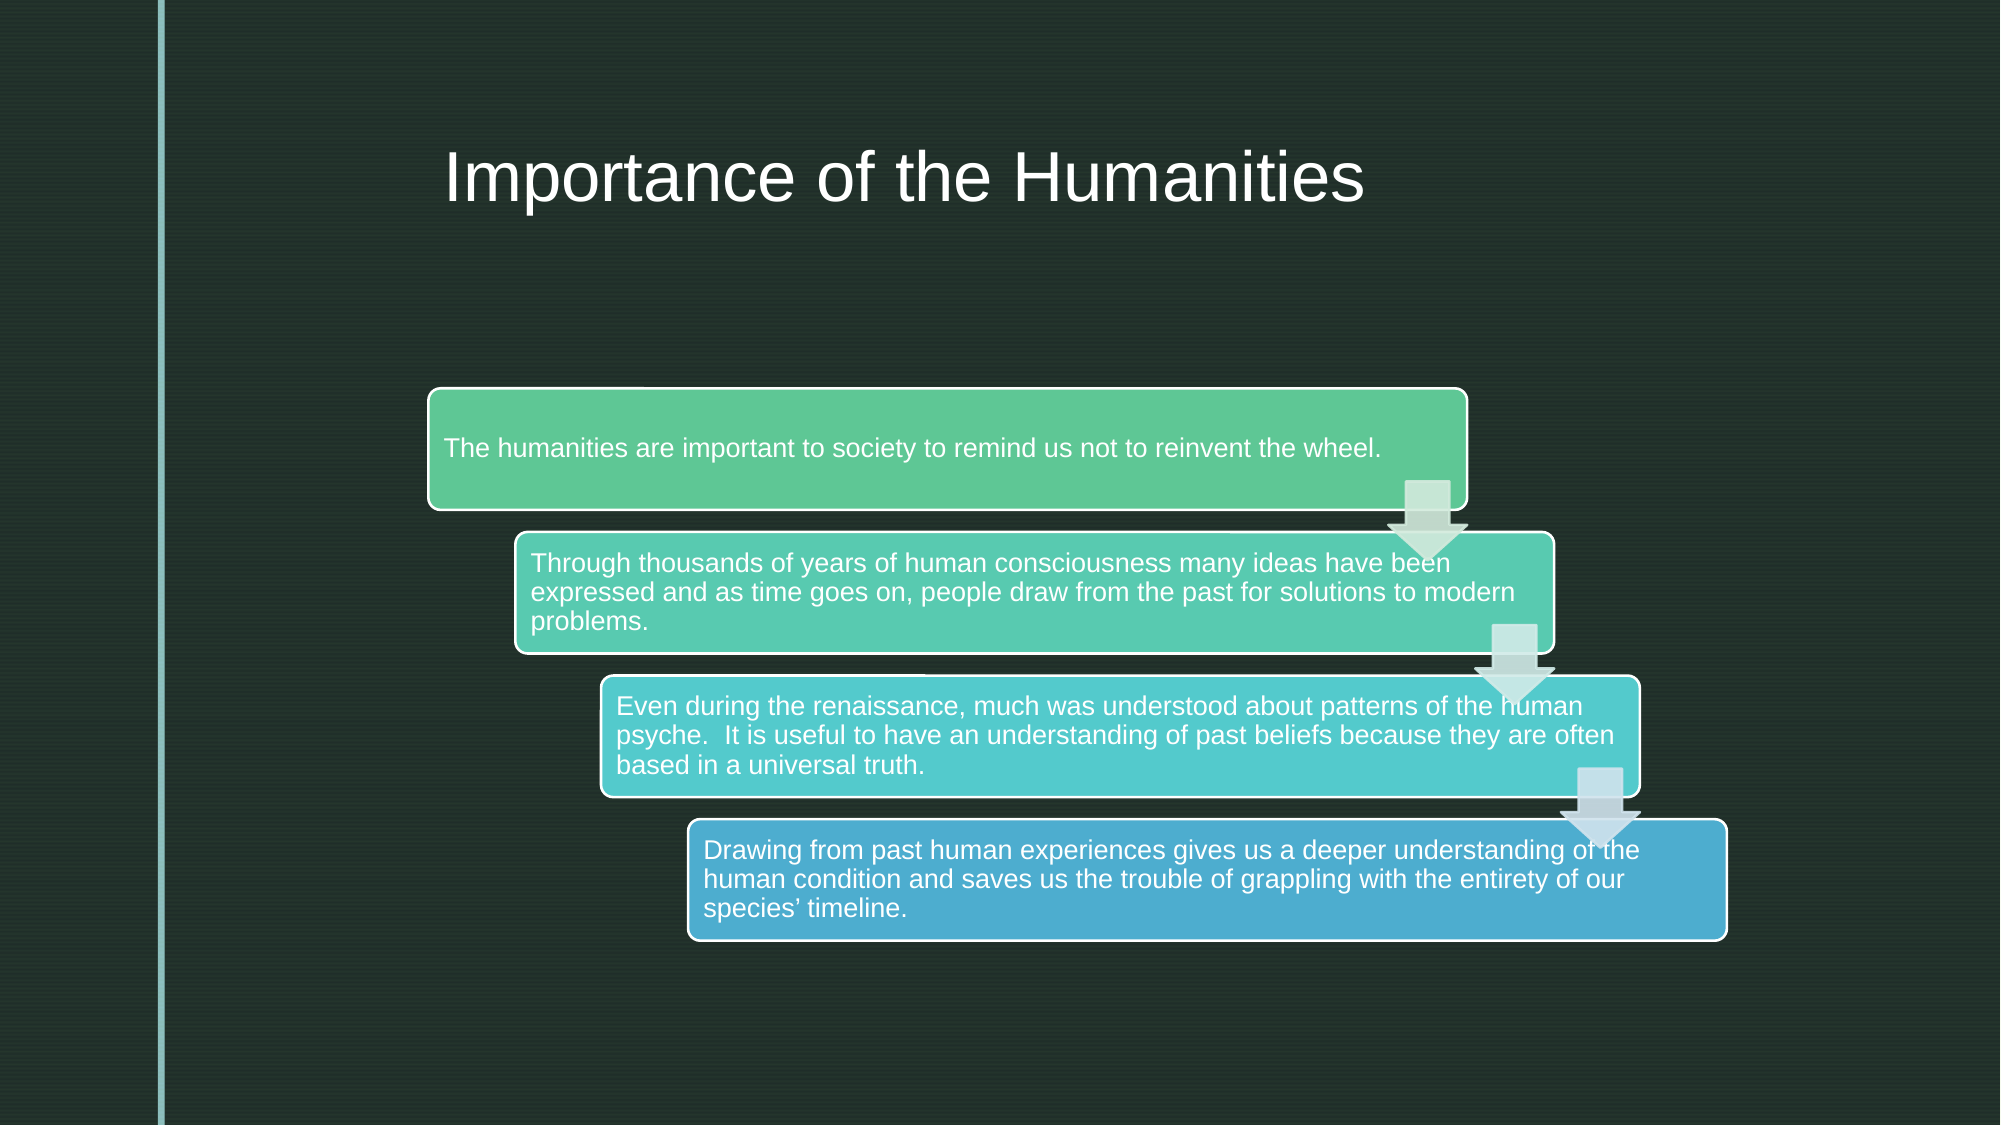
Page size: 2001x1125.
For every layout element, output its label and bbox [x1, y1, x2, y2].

list [428, 388, 1728, 941]
picture [0, 0, 2001, 1125]
